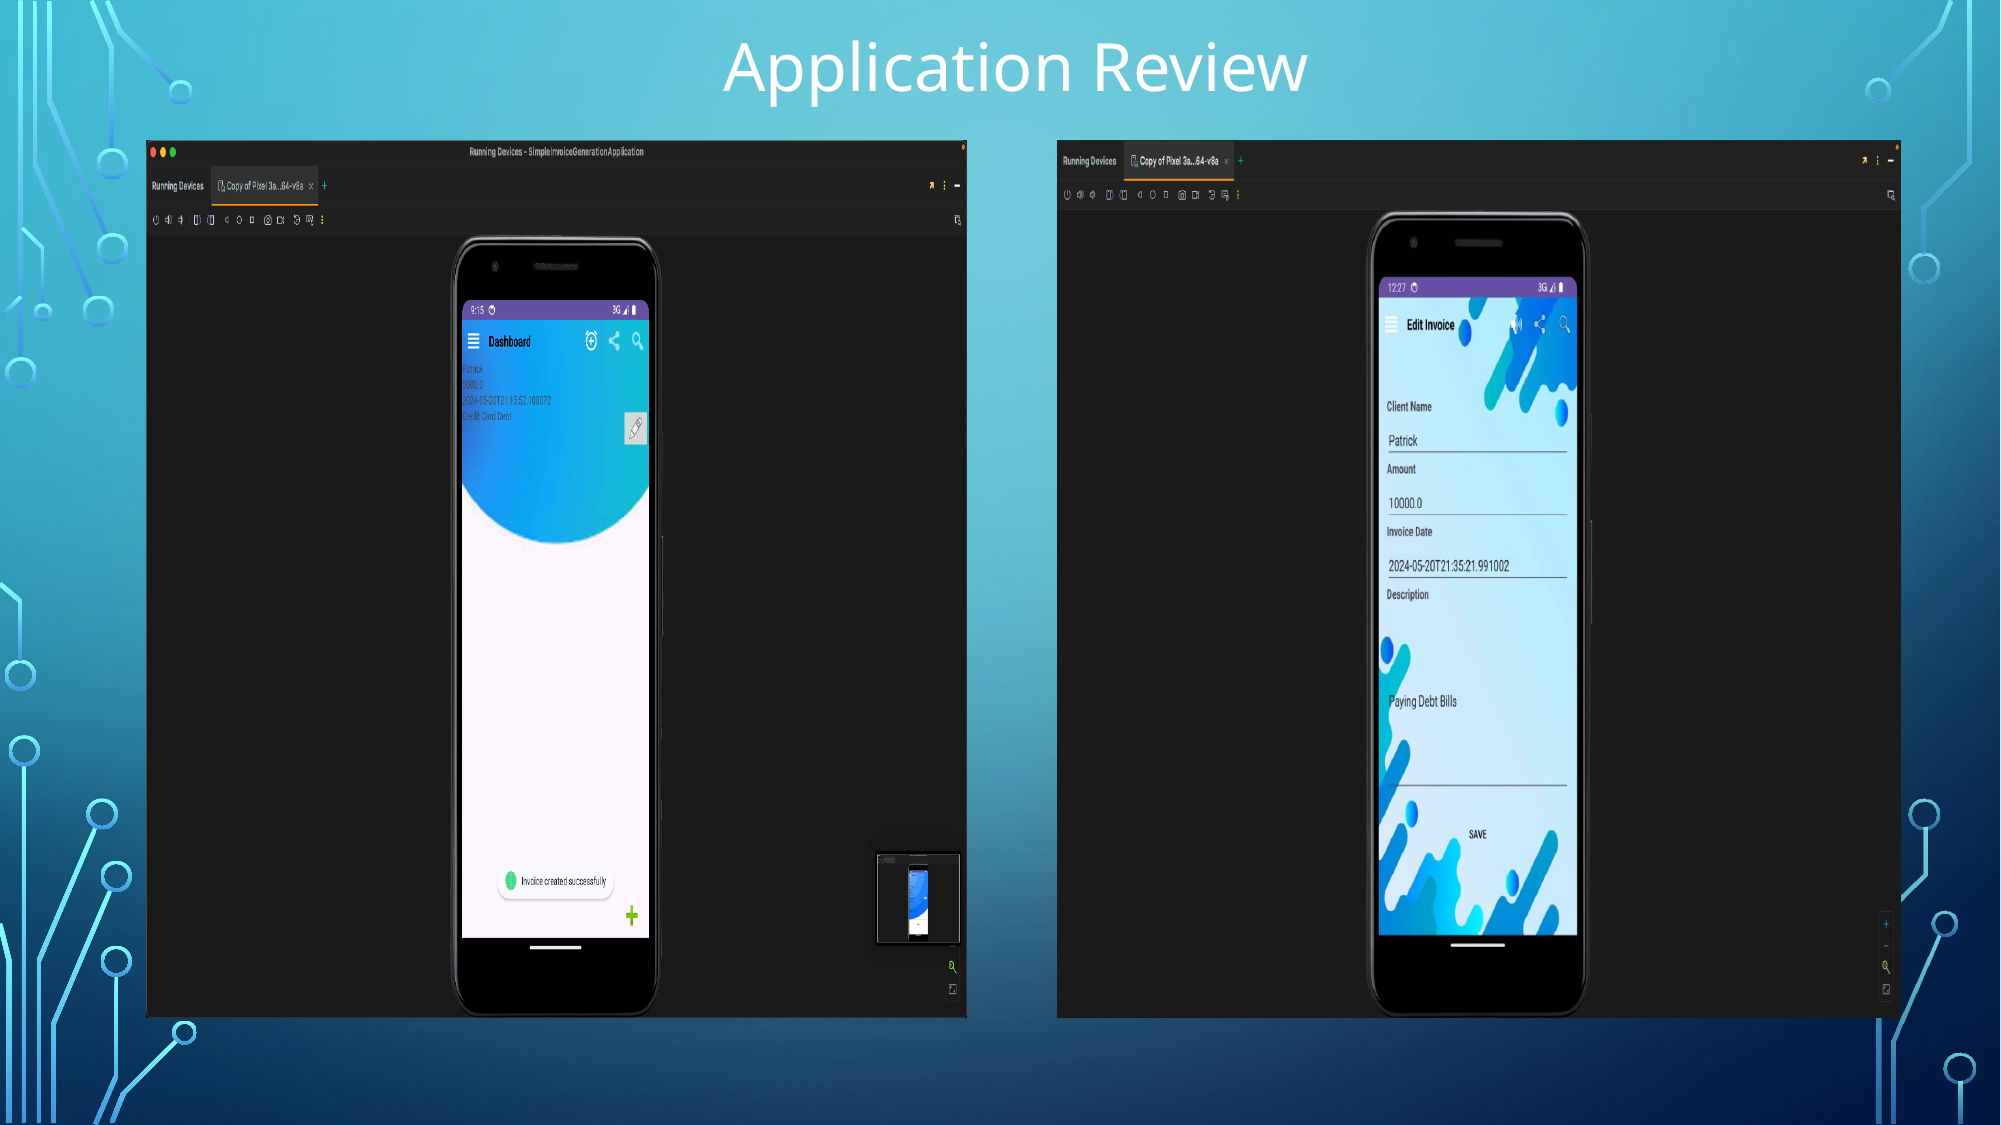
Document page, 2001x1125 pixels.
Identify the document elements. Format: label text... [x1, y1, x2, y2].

text_box Application Review [237, 17, 1797, 157]
picture [1057, 140, 1901, 1018]
picture [145, 140, 967, 1018]
